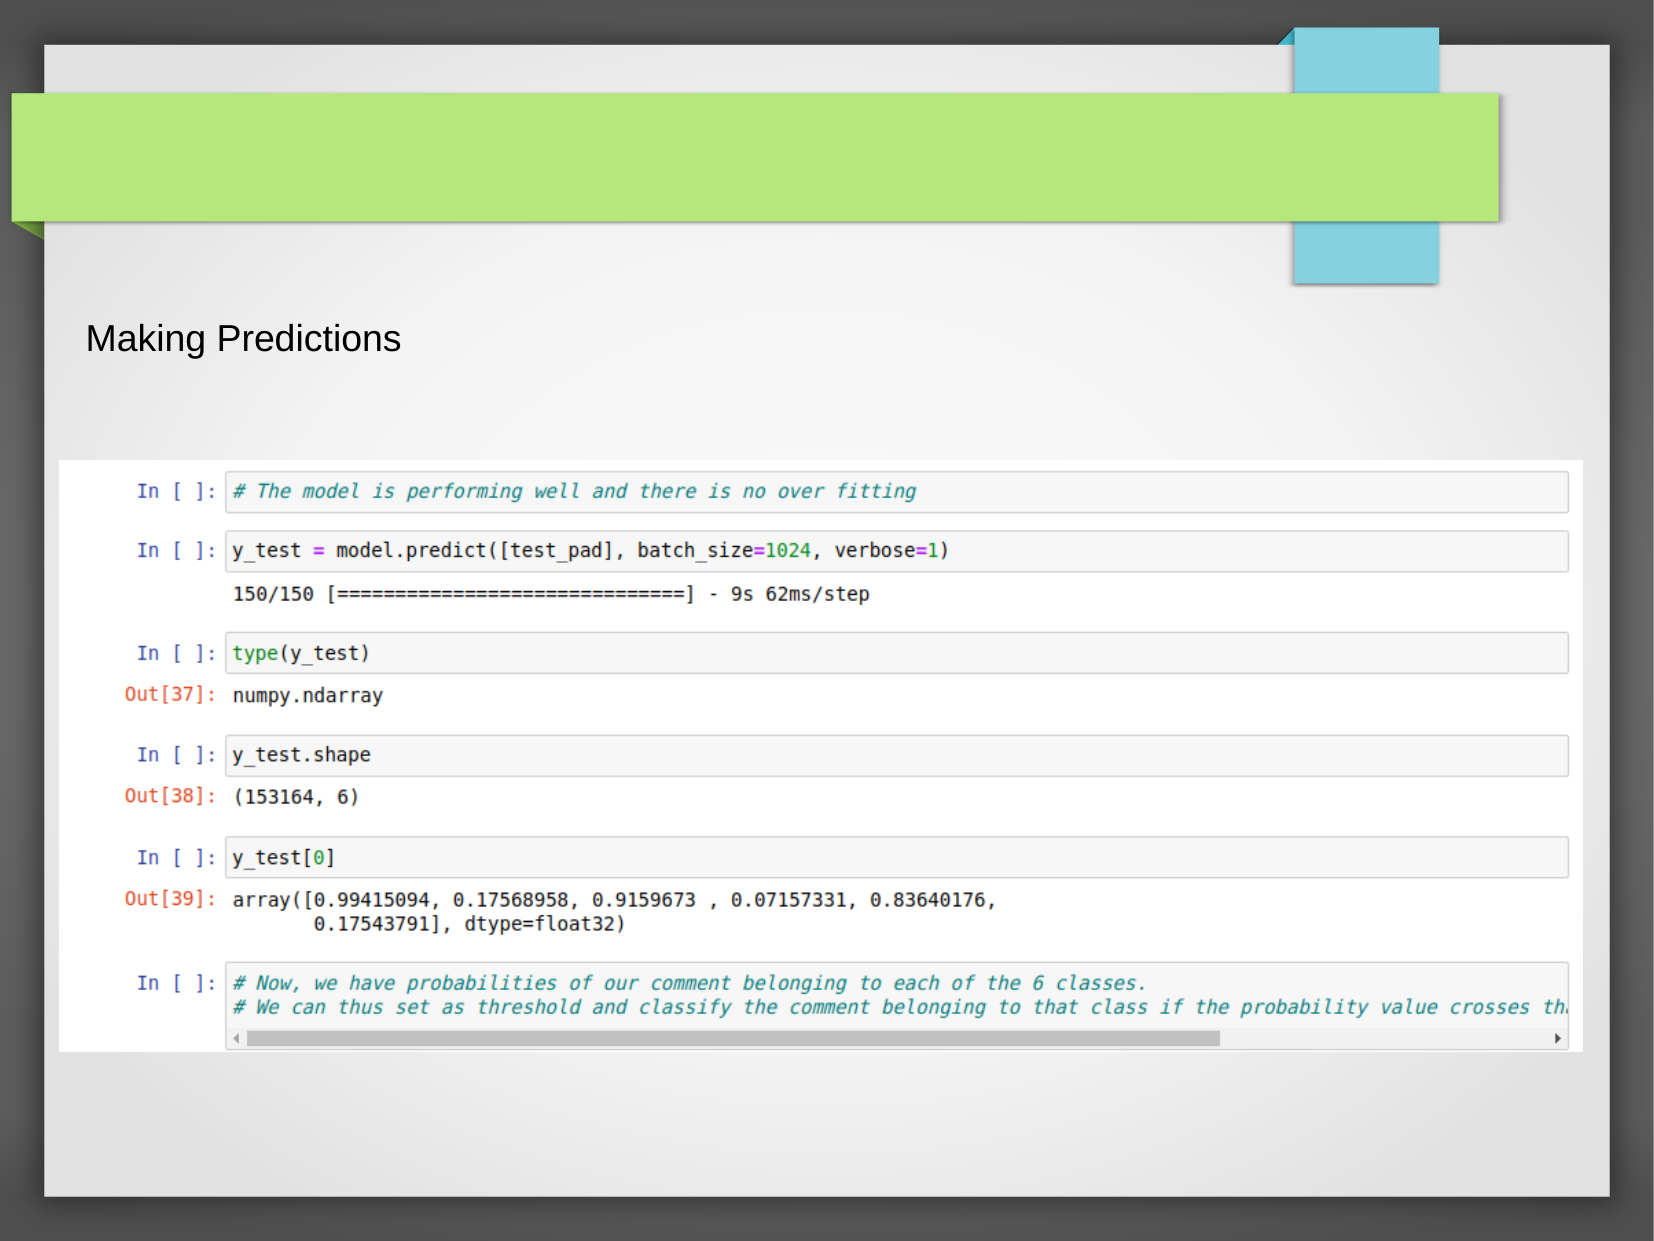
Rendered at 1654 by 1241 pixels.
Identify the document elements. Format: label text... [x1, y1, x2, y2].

text_box Making Predictions [70, 307, 1146, 364]
picture [0, 0, 1654, 1241]
